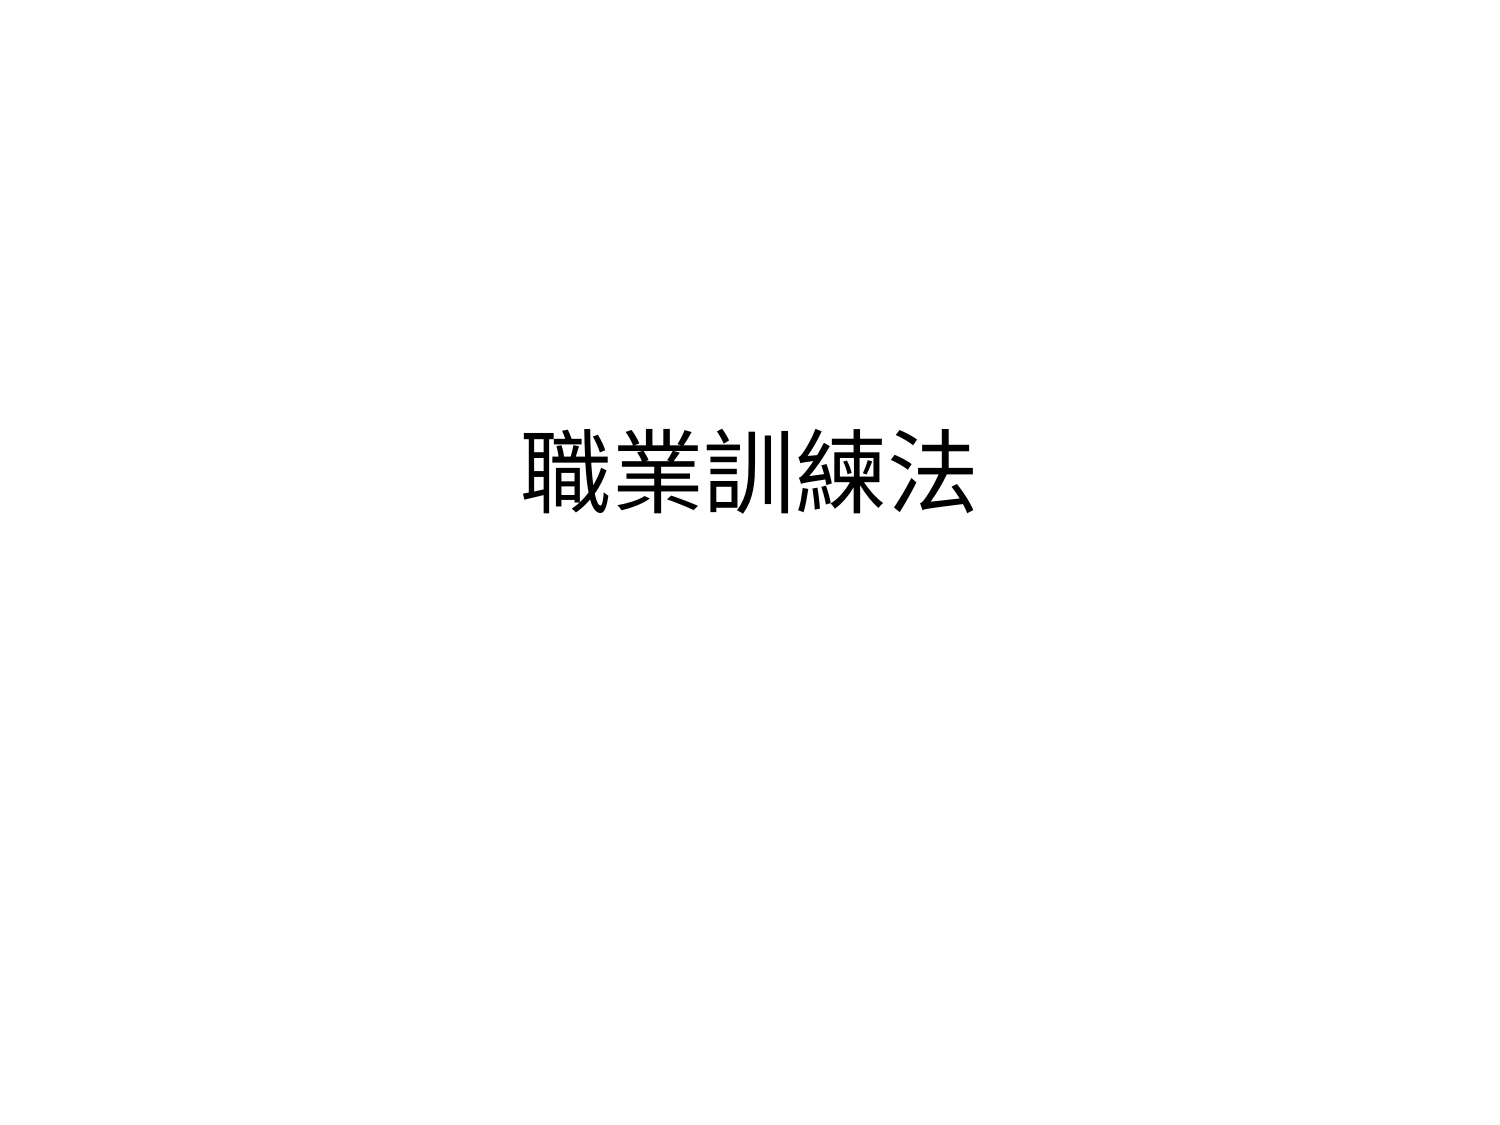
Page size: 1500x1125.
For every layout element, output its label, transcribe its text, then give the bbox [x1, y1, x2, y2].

title 職業訓練法 [112, 349, 1388, 591]
